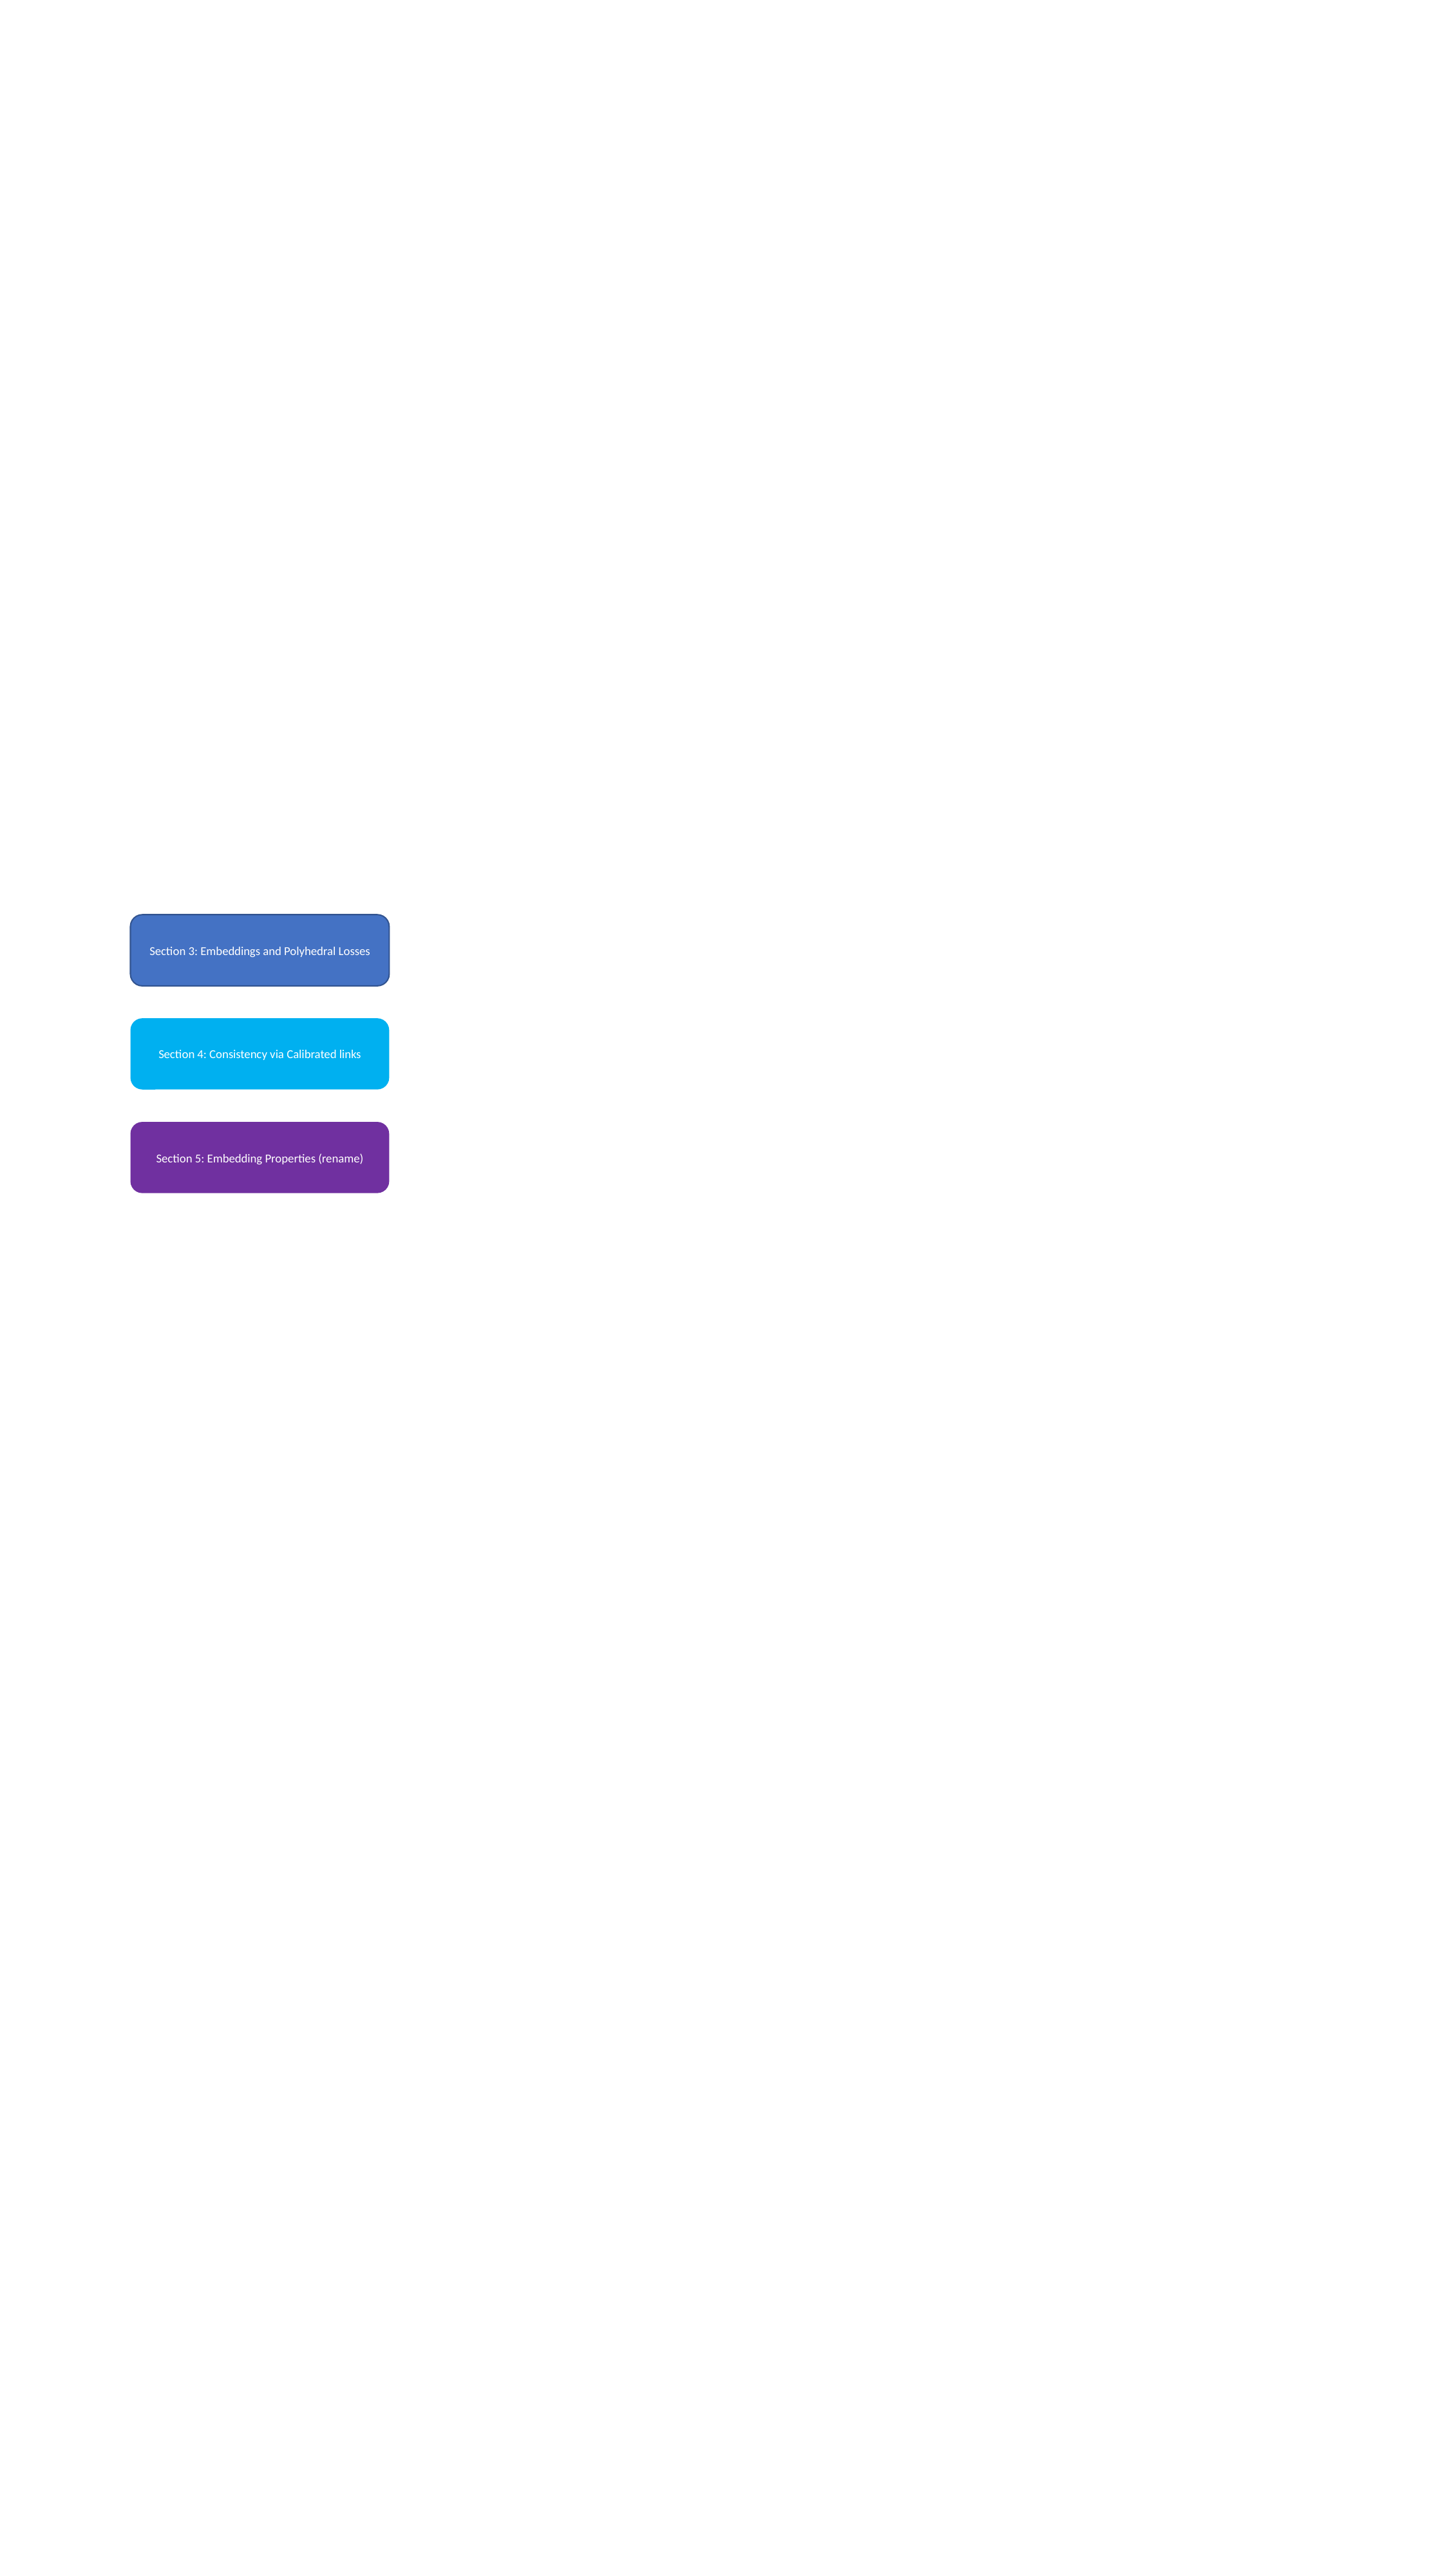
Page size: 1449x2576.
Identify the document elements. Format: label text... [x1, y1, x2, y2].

text_box Section 4: Consistency via Calibrated links [129, 1018, 390, 1090]
text_box Section 3: Embeddings and Polyhedral Losses [129, 914, 390, 987]
text_box Section 5: Embedding Properties (rename) [129, 1121, 390, 1194]
